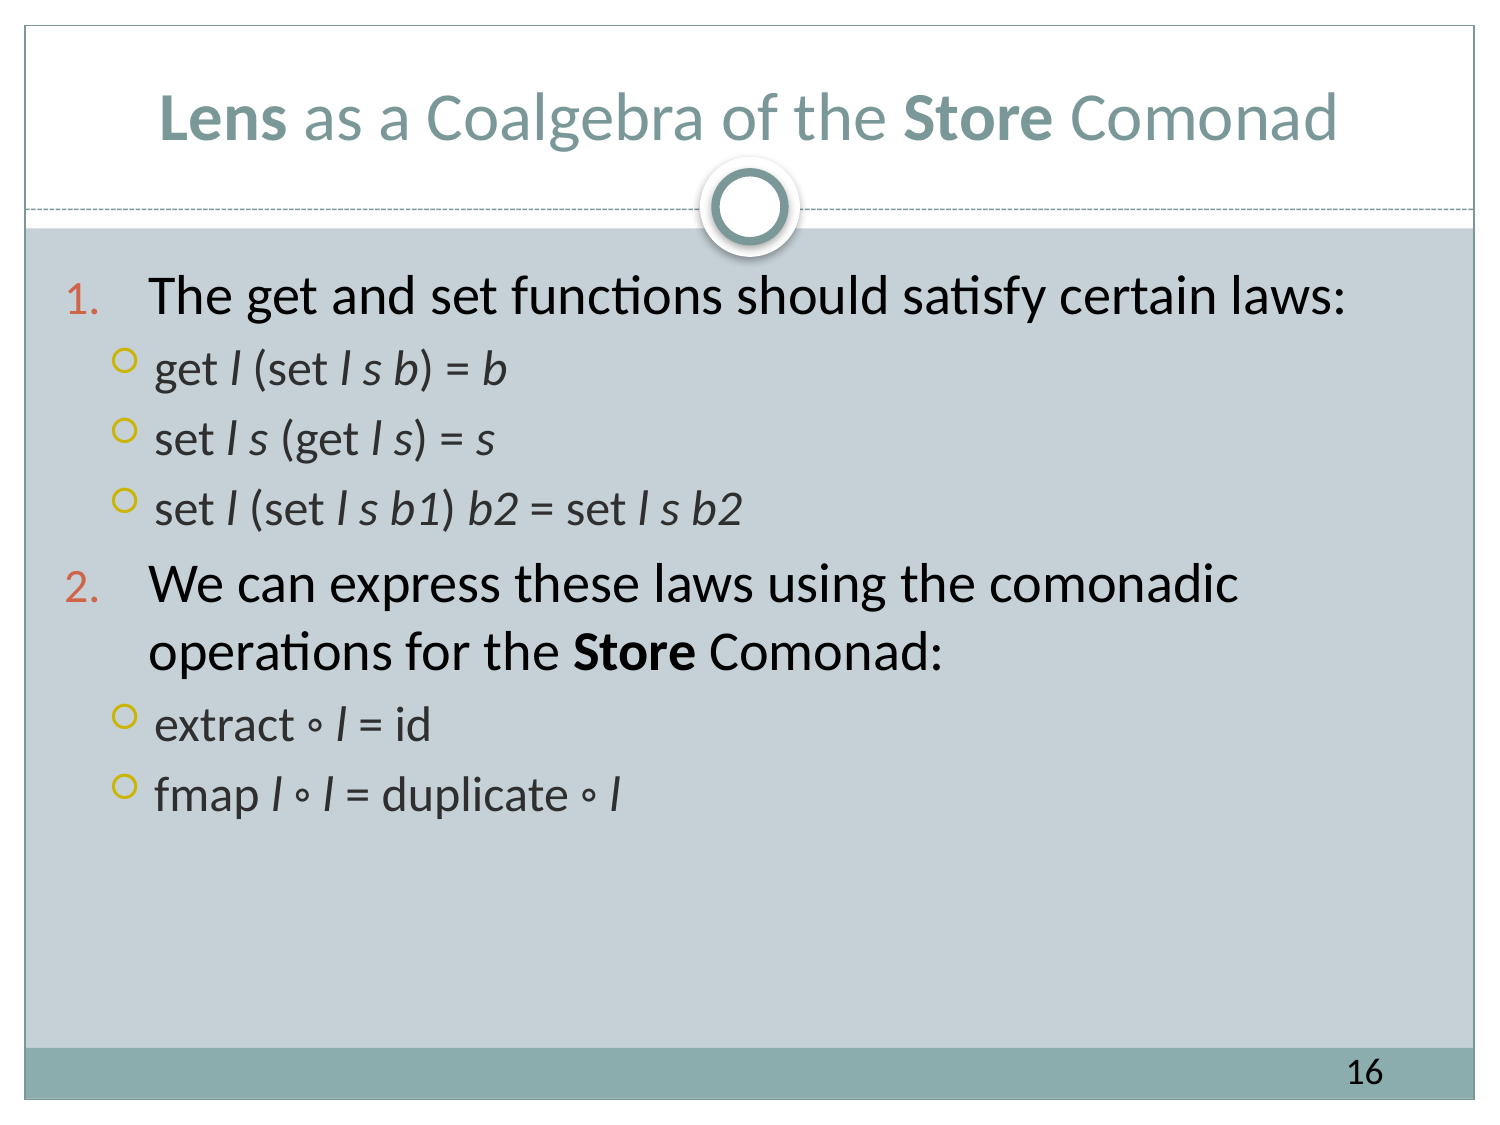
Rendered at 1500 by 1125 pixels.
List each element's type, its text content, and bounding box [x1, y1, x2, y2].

title Lens as a Coalgebra of the Store Comonad [49, 37, 1450, 162]
list The get and set functions should satisfy certain laws: get l (set l s b) = b set l s (get l s) = s set l (set l s b1) b2 = set l s b2 We can express these laws using the comonadic operations for the Store Comonad: extract ◦ l = id fmap l ◦ l = duplicate ◦ l [49, 250, 1445, 1063]
